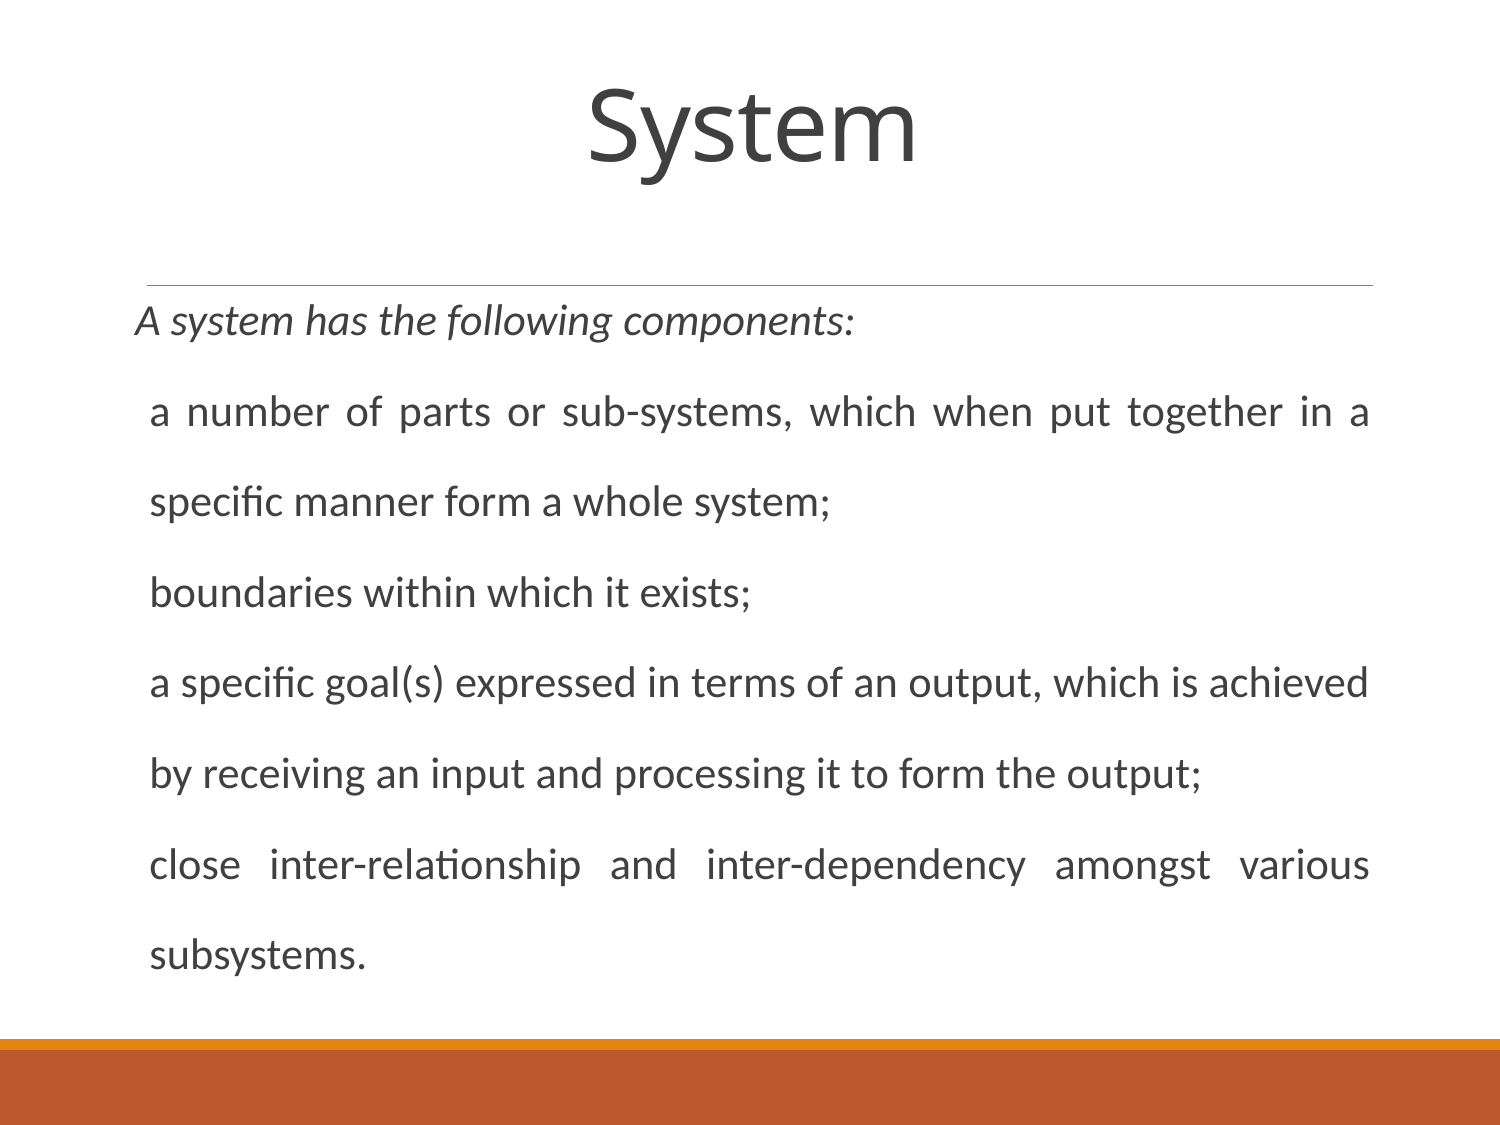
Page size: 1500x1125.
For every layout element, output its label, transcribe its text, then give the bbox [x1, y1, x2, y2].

list A system has the following components: a number of parts or sub-systems, which when put together in a specific manner form a whole system; boundaries within which it exists; a specific goal(s) expressed in terms of an output, which is achieved by receiving an input and processing it to form the output; close inter-relationship and inter-dependency amongst various subsystems. [135, 246, 1373, 1026]
title System [135, 47, 1373, 190]
